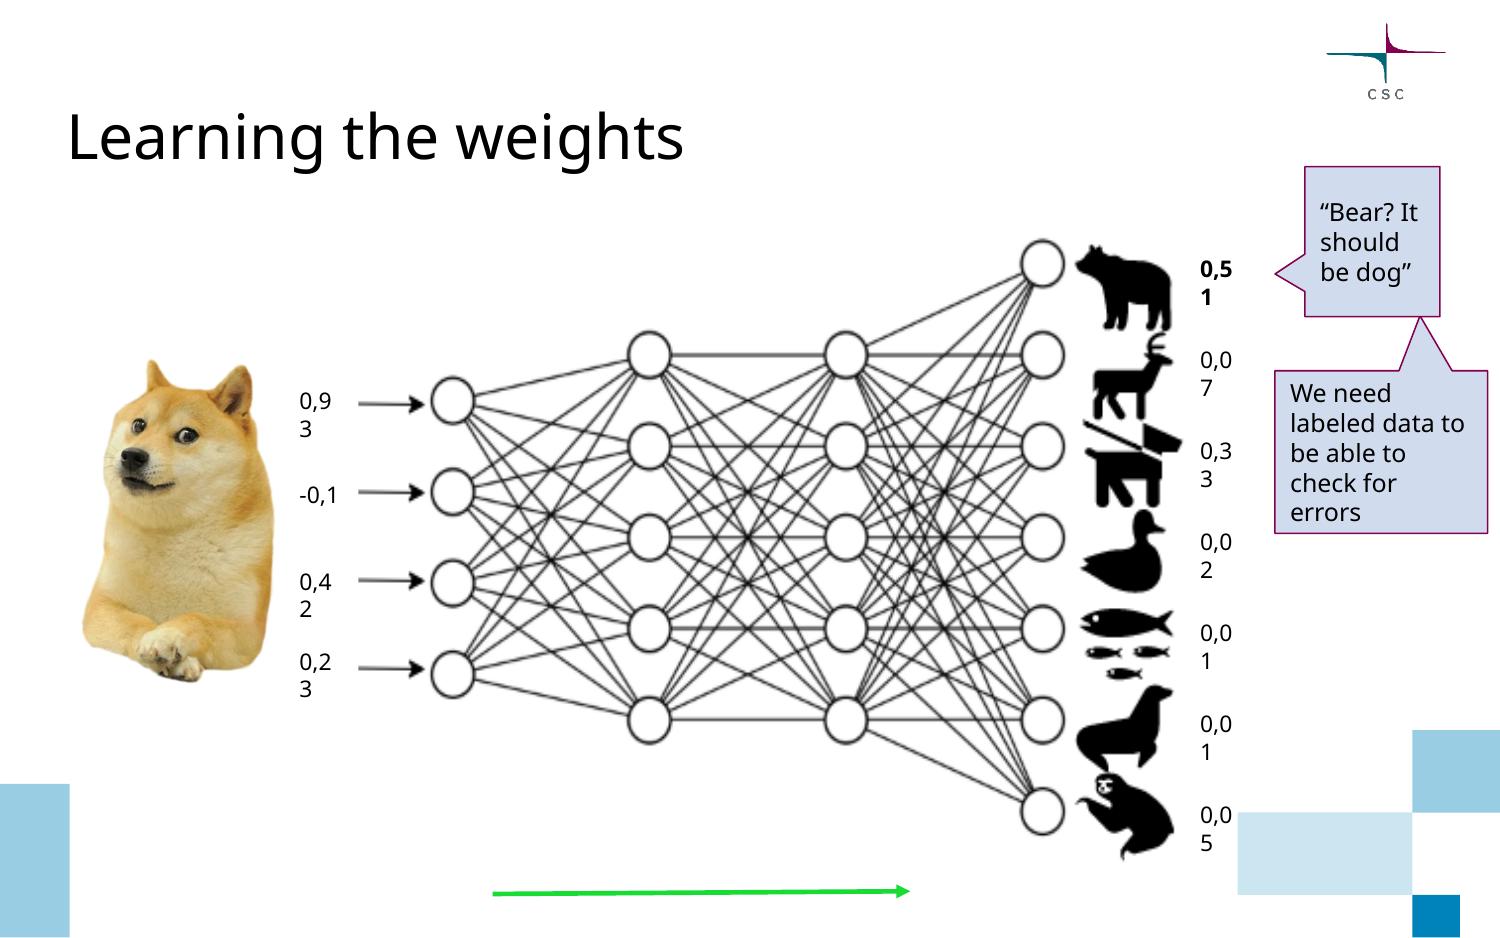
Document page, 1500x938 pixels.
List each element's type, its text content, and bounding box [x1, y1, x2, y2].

text_box 0,07 [1219, 330, 1259, 395]
text_box 0,05 [1219, 786, 1259, 850]
title Learning the weights [51, 39, 853, 240]
text_box 0,02 [1219, 512, 1259, 577]
text_box 0,42 [319, 552, 353, 617]
text_box We need labeled data to be able to check for errors [1274, 317, 1488, 534]
text_box 0,01 [1219, 603, 1259, 668]
picture [51, 348, 315, 695]
text_box 0,23 [318, 632, 353, 697]
text_box -0,1 [319, 465, 353, 530]
text_box 0,51 [1219, 239, 1259, 304]
text_box “Bear? It should be dog” [1275, 166, 1440, 317]
text_box 0,93 [319, 371, 353, 436]
picture [358, 231, 1215, 866]
text_box 0,33 [1219, 421, 1259, 486]
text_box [492, 890, 911, 895]
text_box 0,01 [1219, 695, 1259, 759]
picture [1296, 0, 1480, 128]
